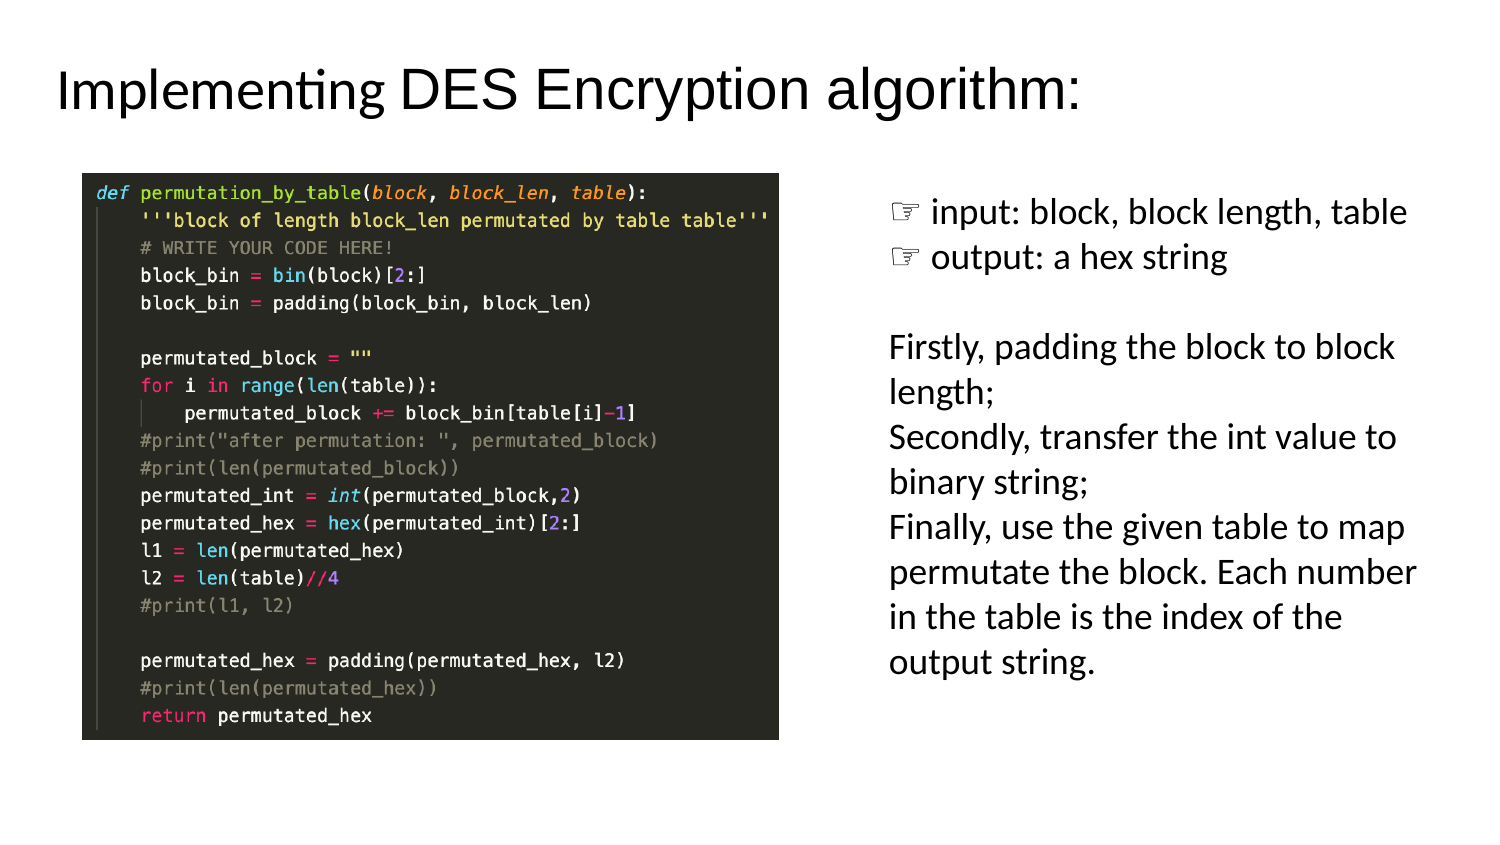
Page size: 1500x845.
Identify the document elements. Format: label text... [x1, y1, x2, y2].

text_box Implementing DES Encryption algorithm: [41, 43, 1394, 129]
picture [82, 172, 779, 740]
text_box ☞ input: block, block length, table ☞ output: a hex string Firstly, padding the block to block length; Secondly, transfer the int value to binary string; Finally, use the given table to map permutate the block. Each number in the table is the index of the output string. [874, 179, 1465, 735]
